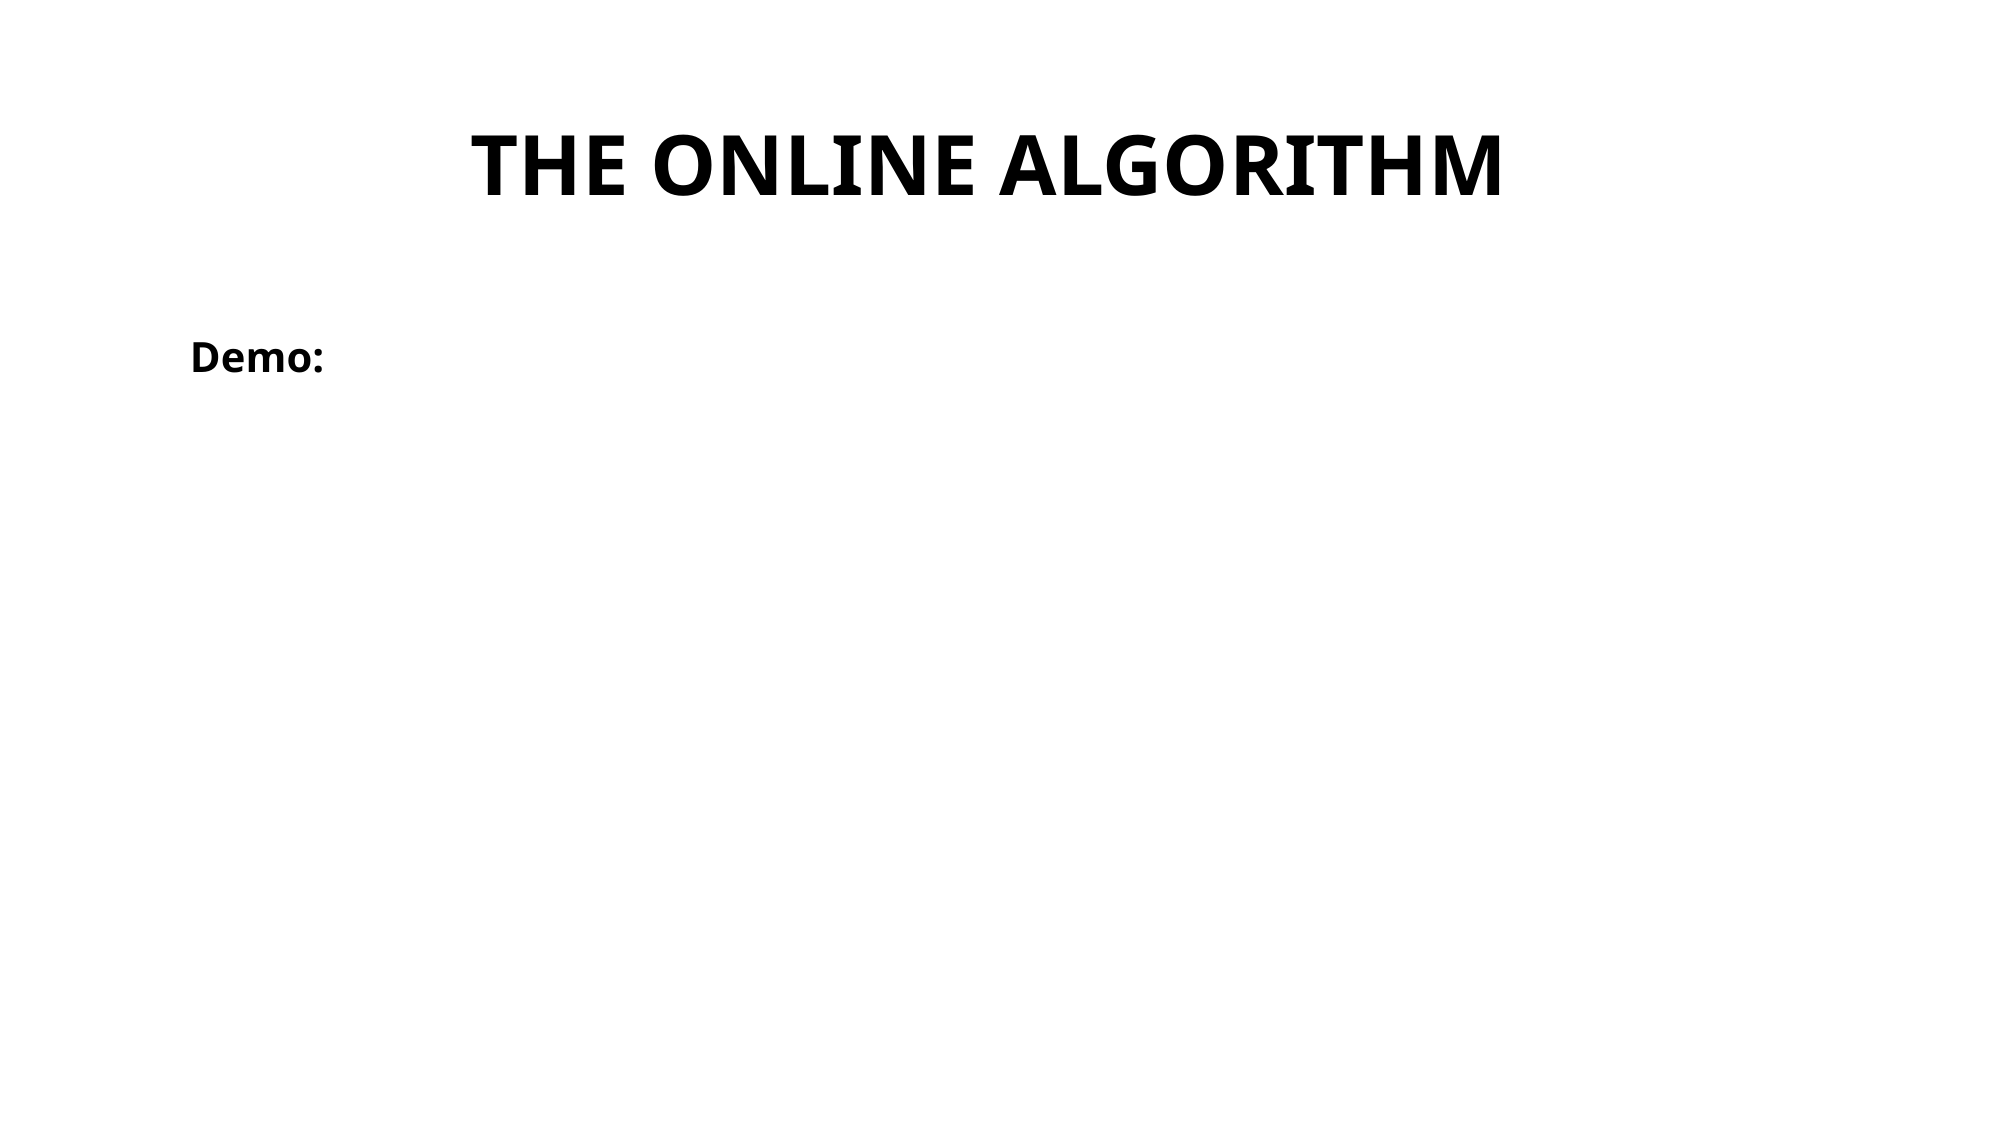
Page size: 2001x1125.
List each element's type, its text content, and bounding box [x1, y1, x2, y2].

title THE ONLINE ALGORITHM [137, 59, 1863, 278]
list Demo: [137, 320, 1972, 1084]
